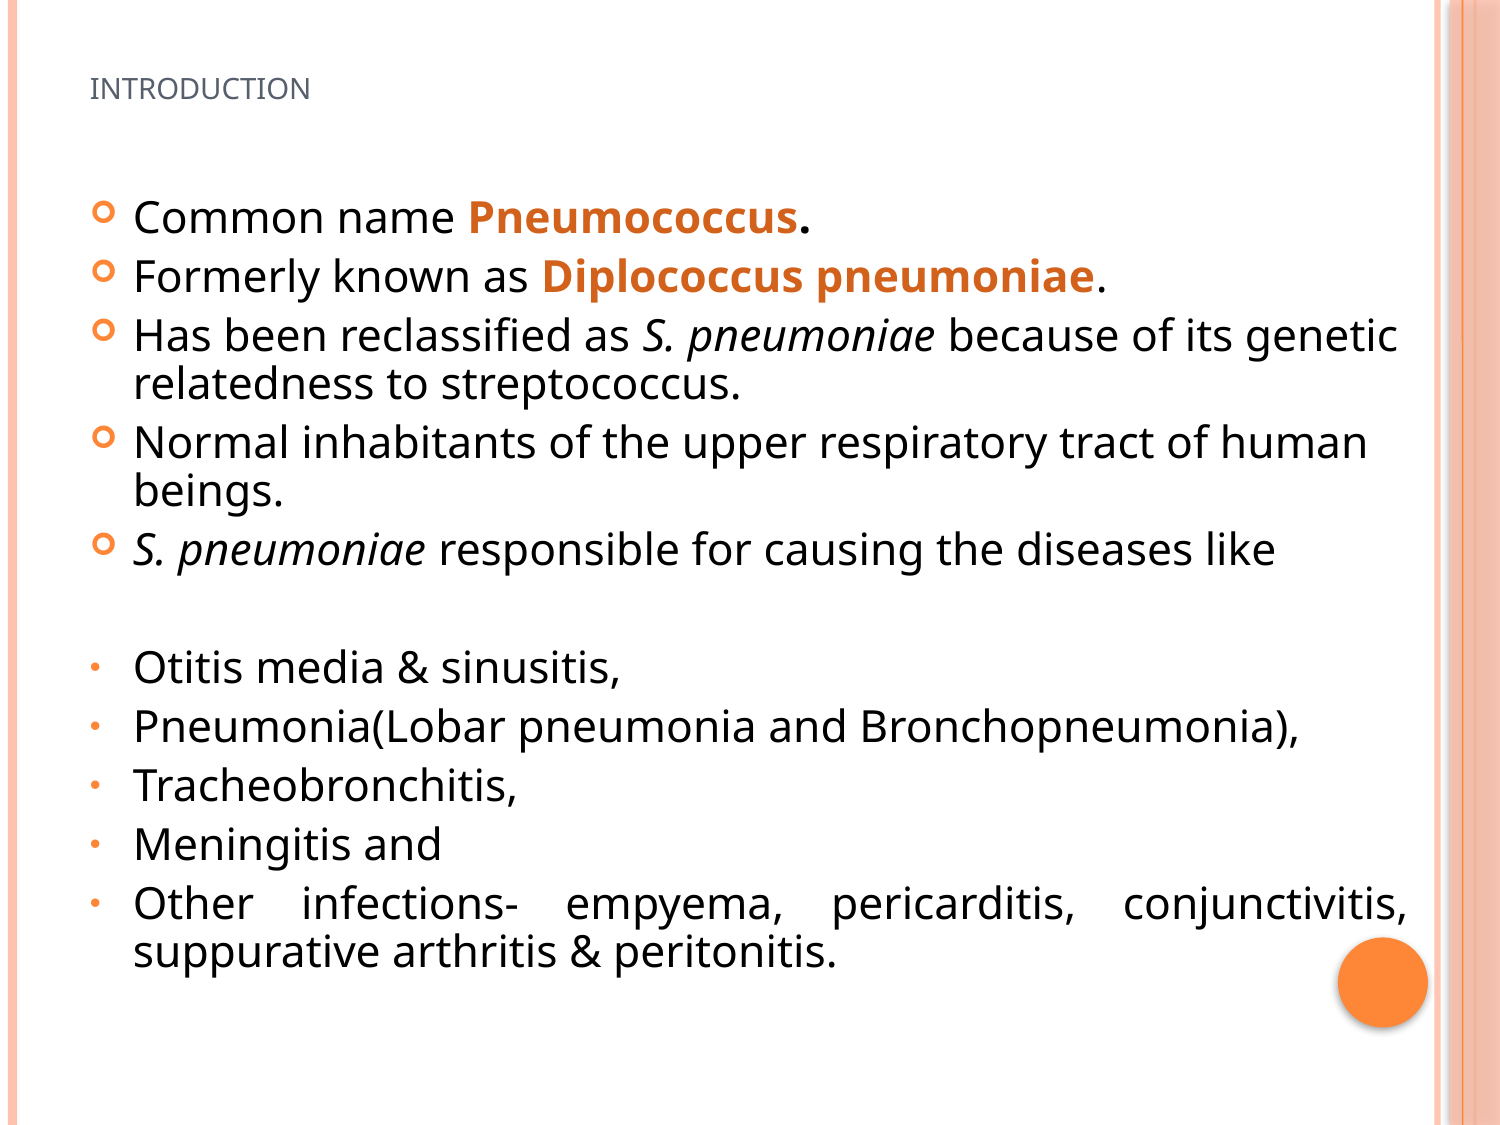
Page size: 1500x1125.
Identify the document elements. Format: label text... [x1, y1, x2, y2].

title Introduction [75, 62, 1425, 113]
list Common name Pneumococcus. Formerly known as Diplococcus pneumoniae. Has been reclassified as S. pneumoniae because of its genetic relatedness to streptococcus. Normal inhabitants of the upper respiratory tract of human beings. S. pneumoniae responsible for causing the diseases like Otitis media & sinusitis, Pneumonia(Lobar pneumonia and Bronchopneumonia), Tracheobronchitis, Meningitis and Other infections- empyema, pericarditis, conjunctivitis, suppurative arthritis & peritonitis. [75, 187, 1425, 1000]
